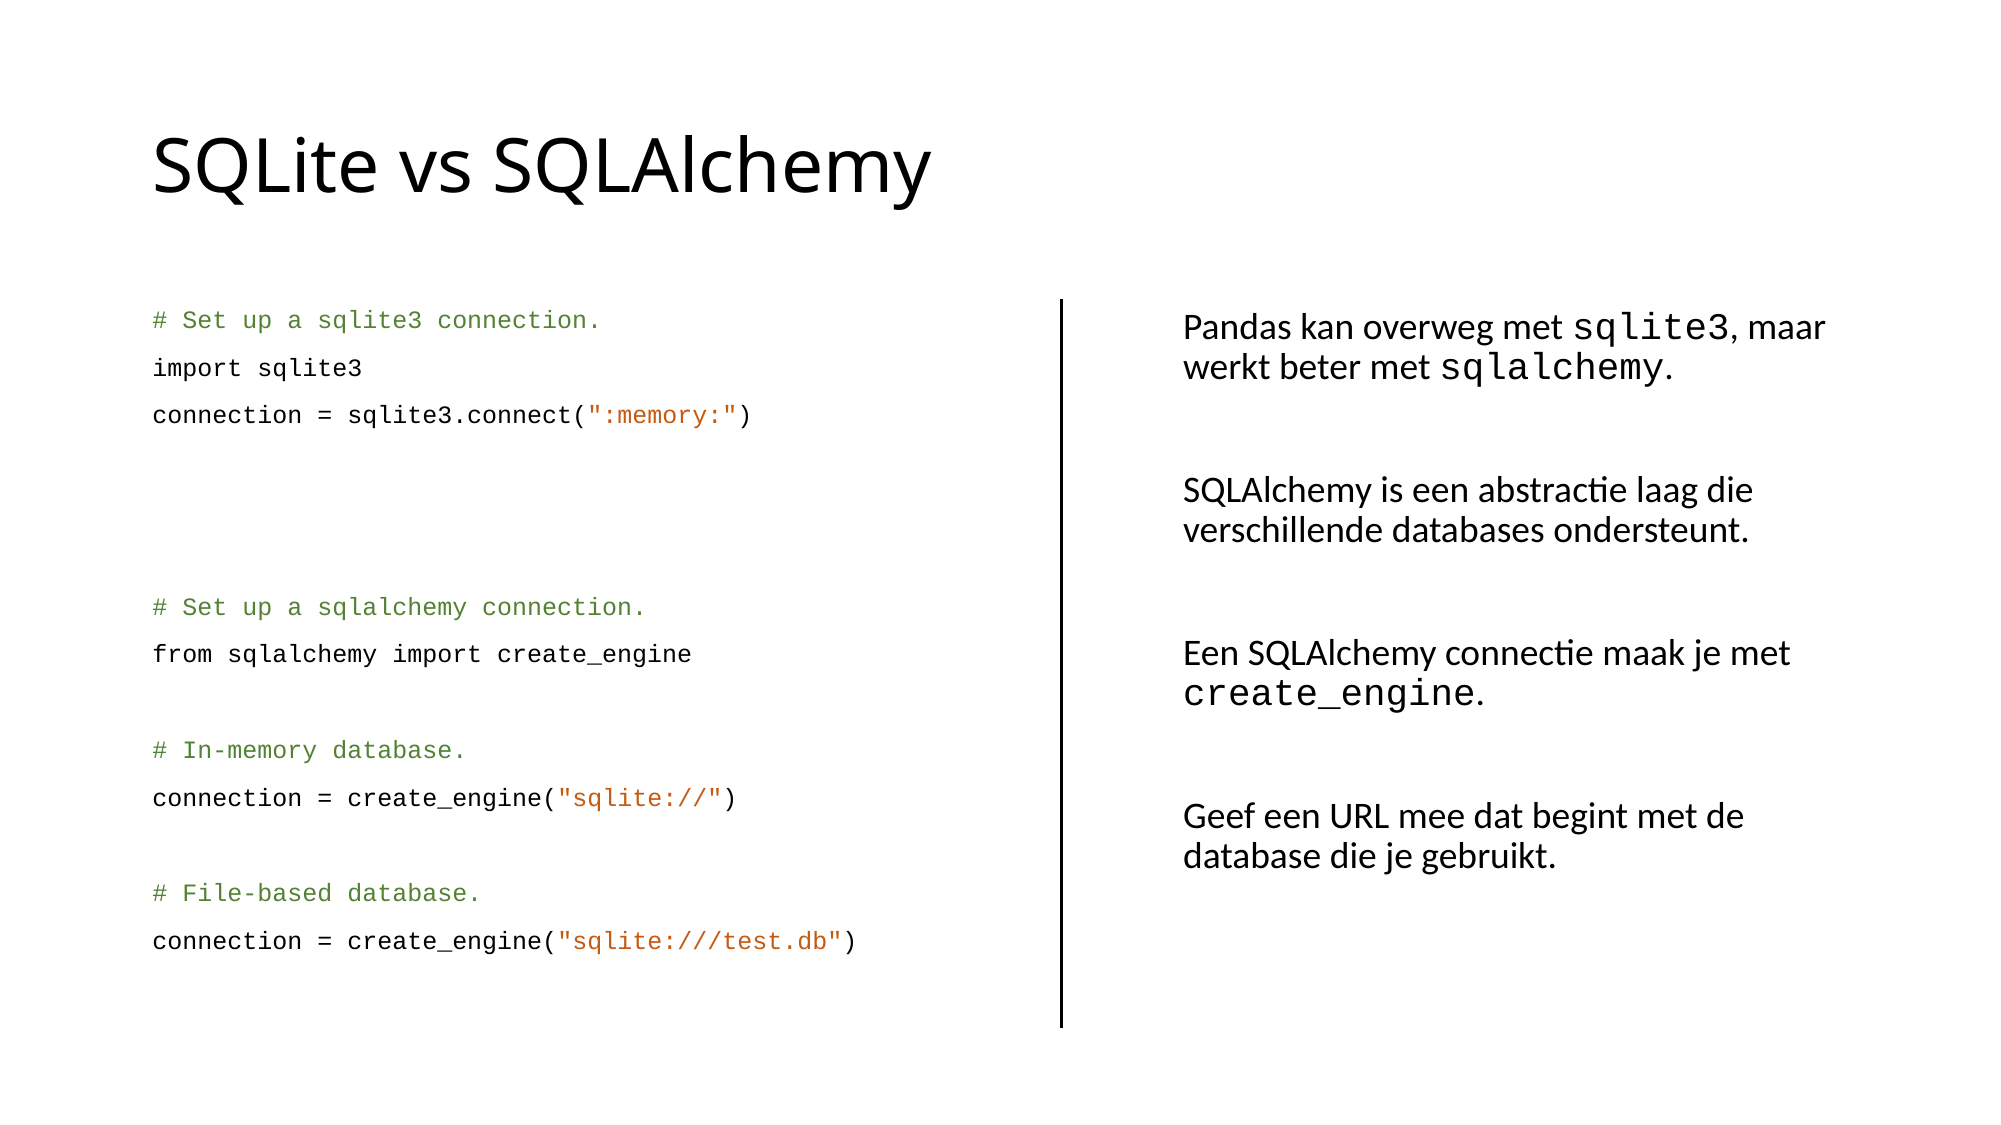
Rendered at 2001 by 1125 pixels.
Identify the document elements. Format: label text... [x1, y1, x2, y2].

title SQLite vs SQLAlchemy [137, 59, 1863, 278]
text_box # Set up a sqlite3 connection. import sqlite3 connection = sqlite3.connect(":memory:") # Set up a sqlalchemy connection. from sqlalchemy import create_engine # In-memory database. connection = create_engine("sqlite://") # File-based database. connection = create_engine("sqlite:///test.db") [137, 299, 917, 1014]
list Pandas kan overweg met sqlite3, maar werkt beter met sqlalchemy. SQLAlchemy is een abstractie laag die verschillende databases ondersteunt. Een SQLAlchemy connectie maak je met create_engine. Geef een URL mee dat begint met de database die je gebruikt. [1168, 299, 1863, 1014]
